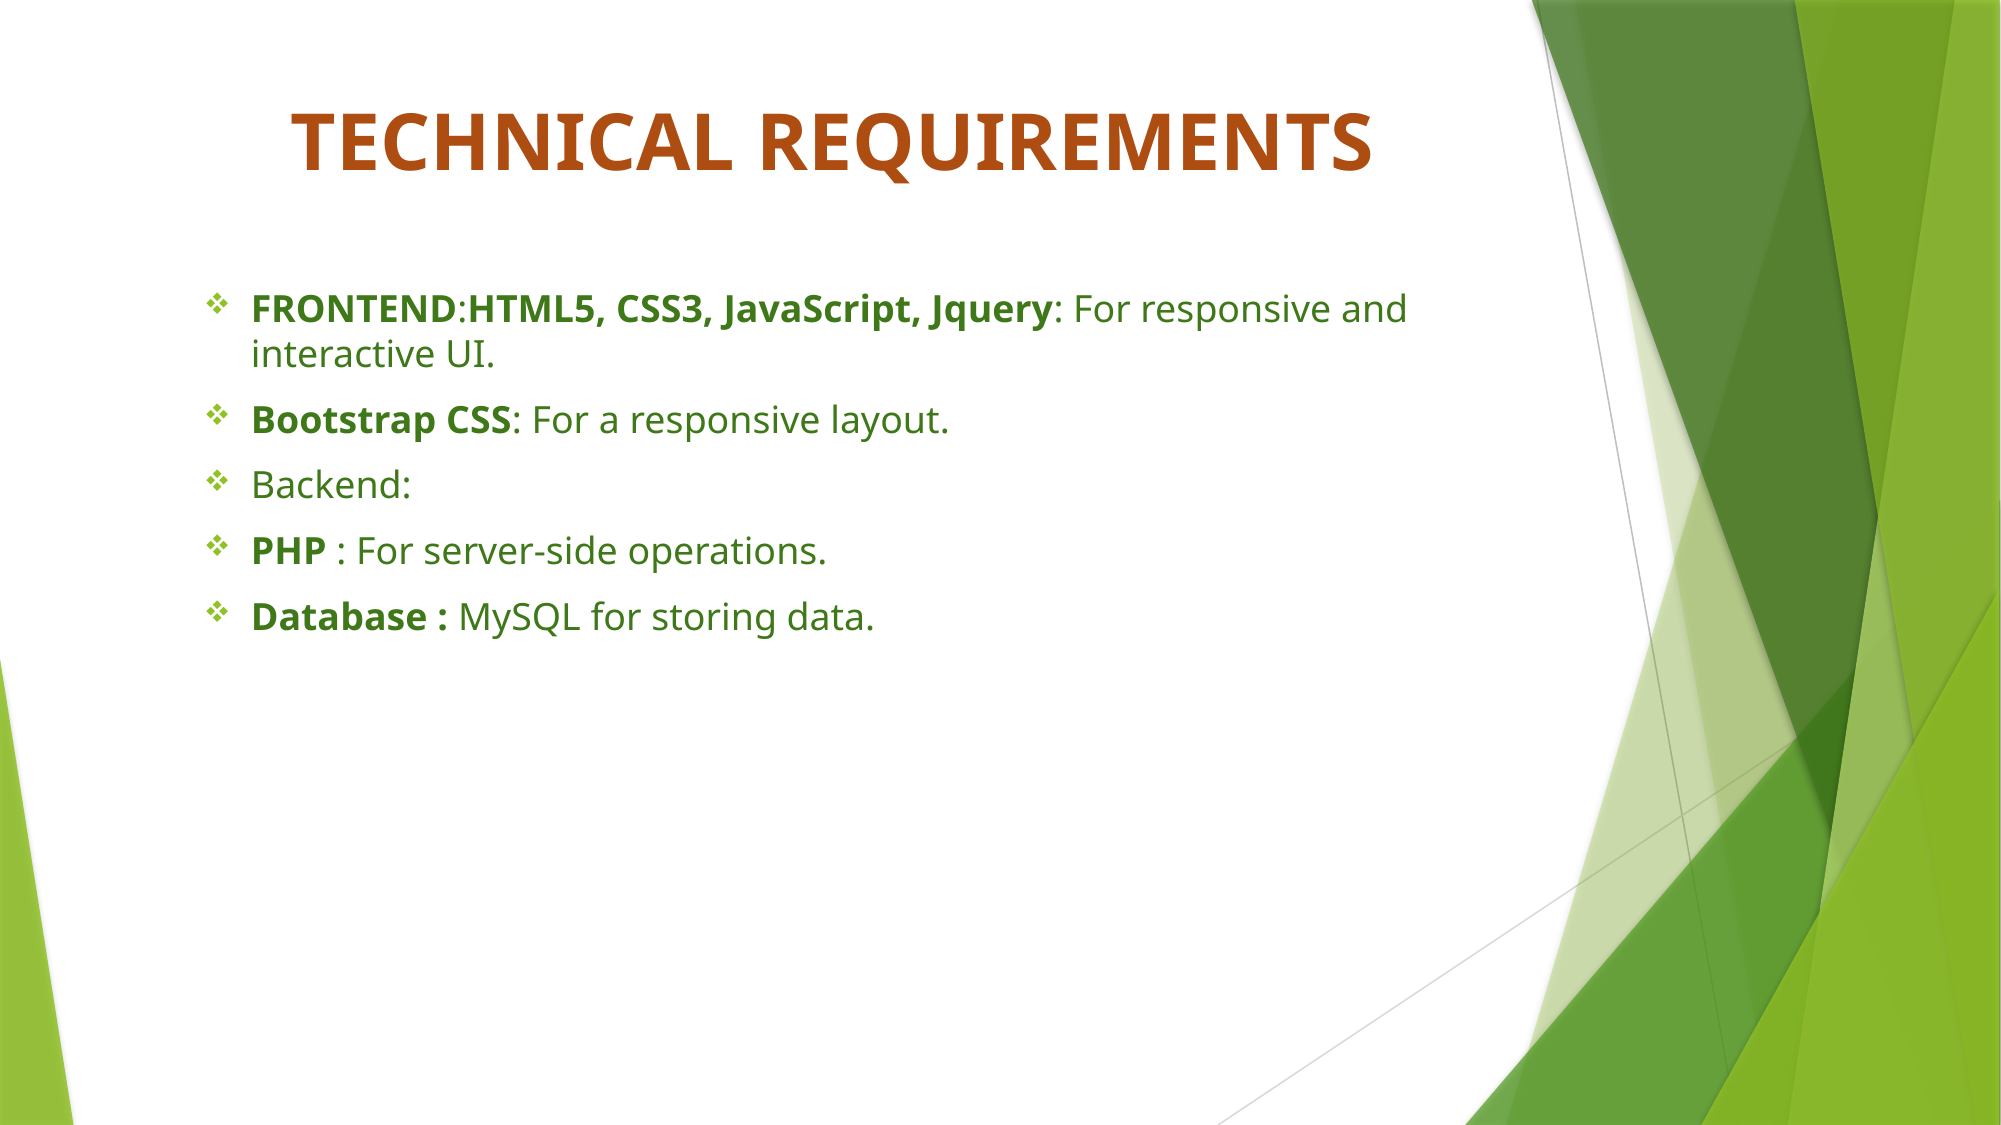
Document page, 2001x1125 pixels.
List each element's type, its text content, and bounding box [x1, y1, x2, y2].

list FRONTEND:HTML5, CSS3, JavaScript, Jquery: For responsive and interactive UI. Bootstrap CSS: For a responsive layout. Backend: PHP : For server-side operations. Database : MySQL for storing data. [188, 277, 1504, 757]
title TECHNICAL REQUIREMENTS [91, 81, 1522, 291]
